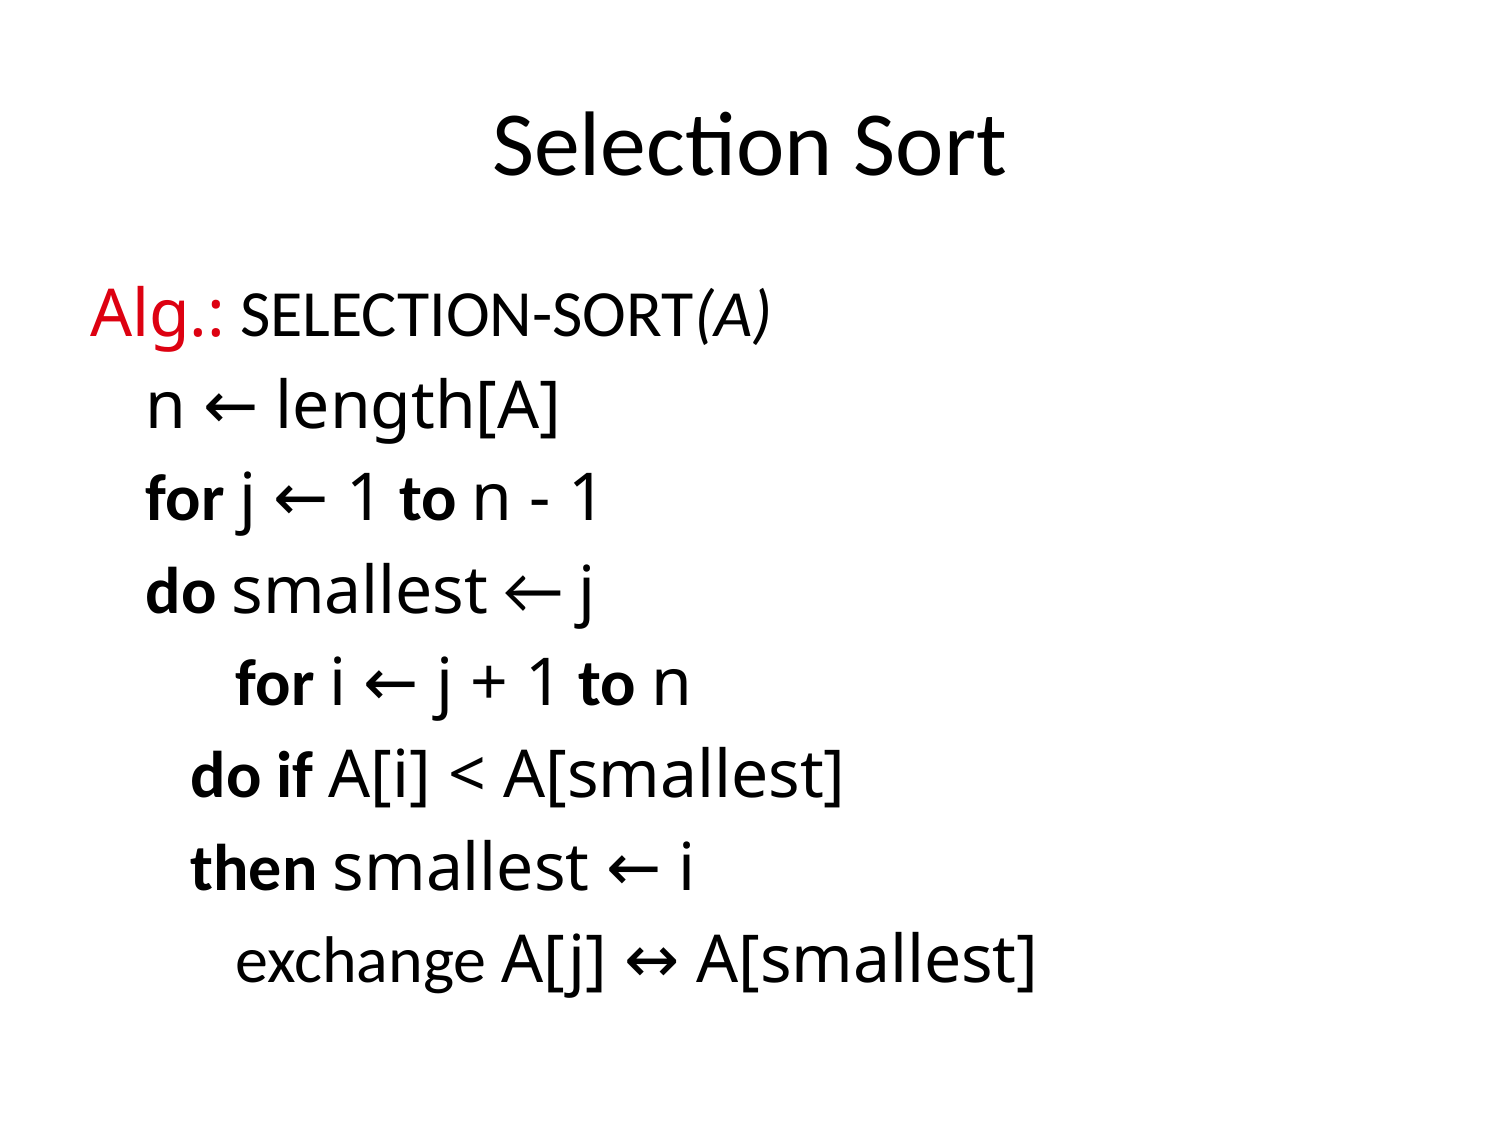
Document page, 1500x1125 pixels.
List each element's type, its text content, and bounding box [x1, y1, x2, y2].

list Alg.: SELECTION-SORT(A) n ← length[A] for j ← 1 to n - 1 do smallest ← j for i ← j + 1 to n do if A[i] < A[smallest] then smallest ← i exchange A[j] ↔ A[smallest] [75, 262, 1425, 1005]
title Selection Sort [75, 45, 1425, 233]
